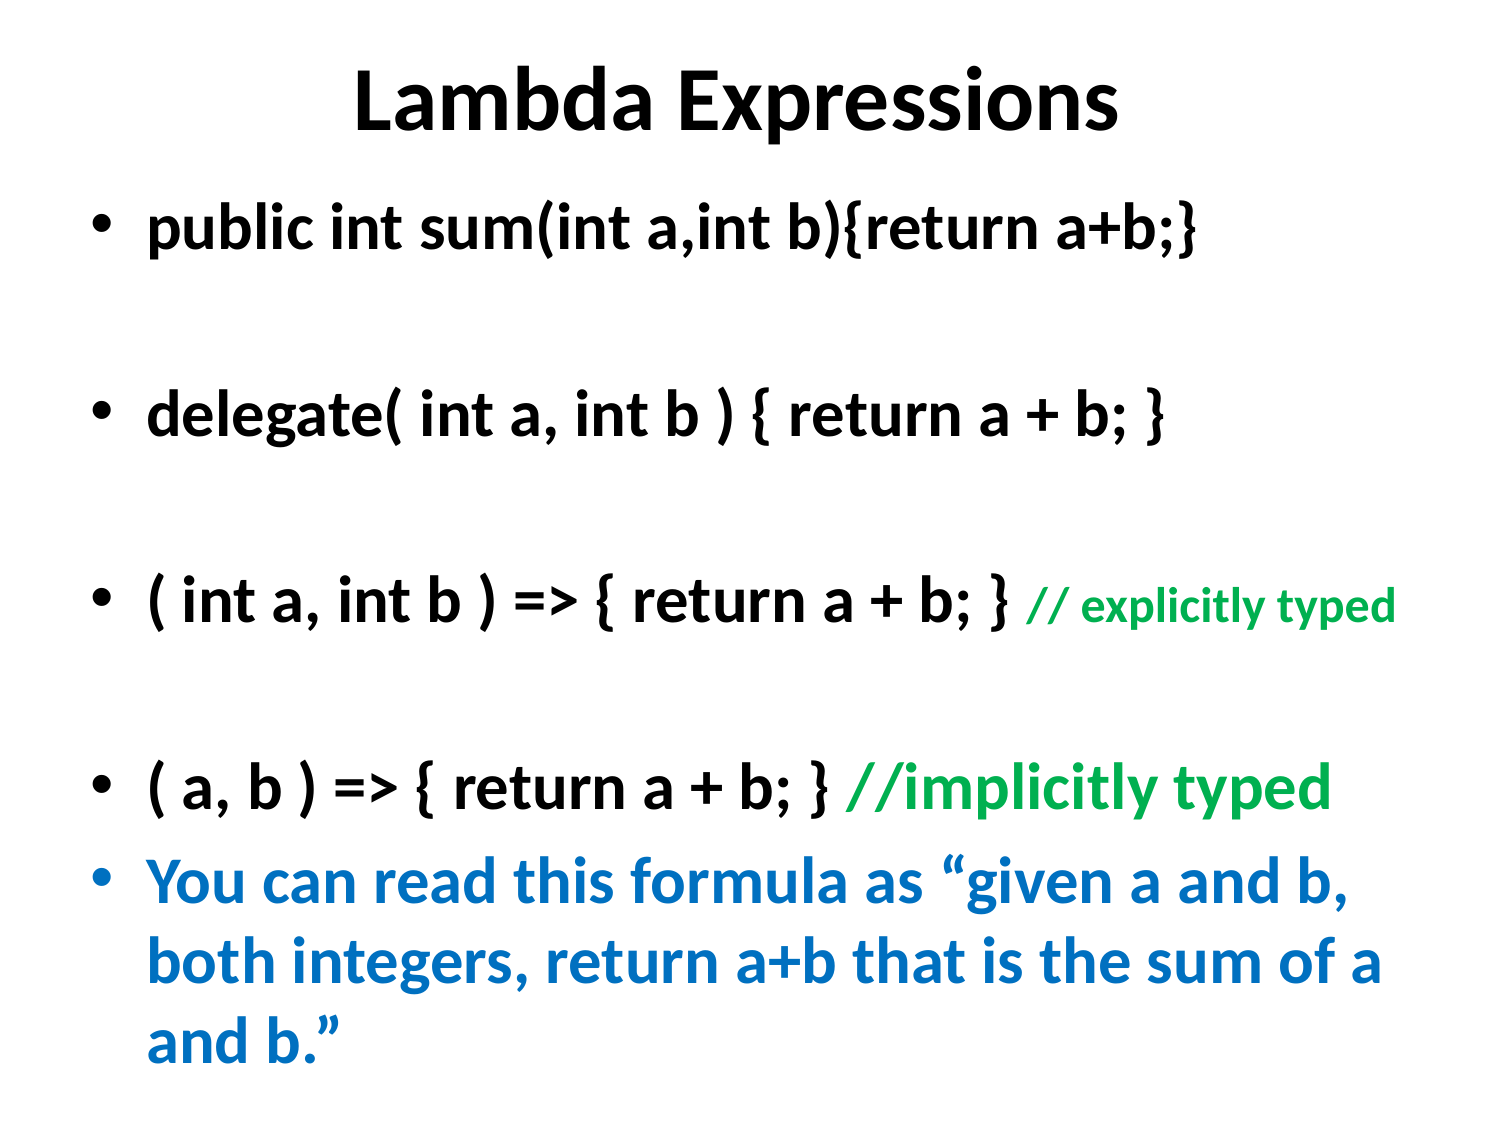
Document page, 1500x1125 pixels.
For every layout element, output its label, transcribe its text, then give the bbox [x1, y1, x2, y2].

title Lambda Expressions [62, 0, 1413, 188]
list public int sum(int a,int b){return a+b;} delegate( int a, int b ) { return a + b; } ( int a, int b ) => { return a + b; } // explicitly typed ( a, b ) => { return a + b; } //implicitly typed You can read this formula as “given a and b, both integers, return a+b that is the sum of a and b.” [75, 174, 1425, 1088]
